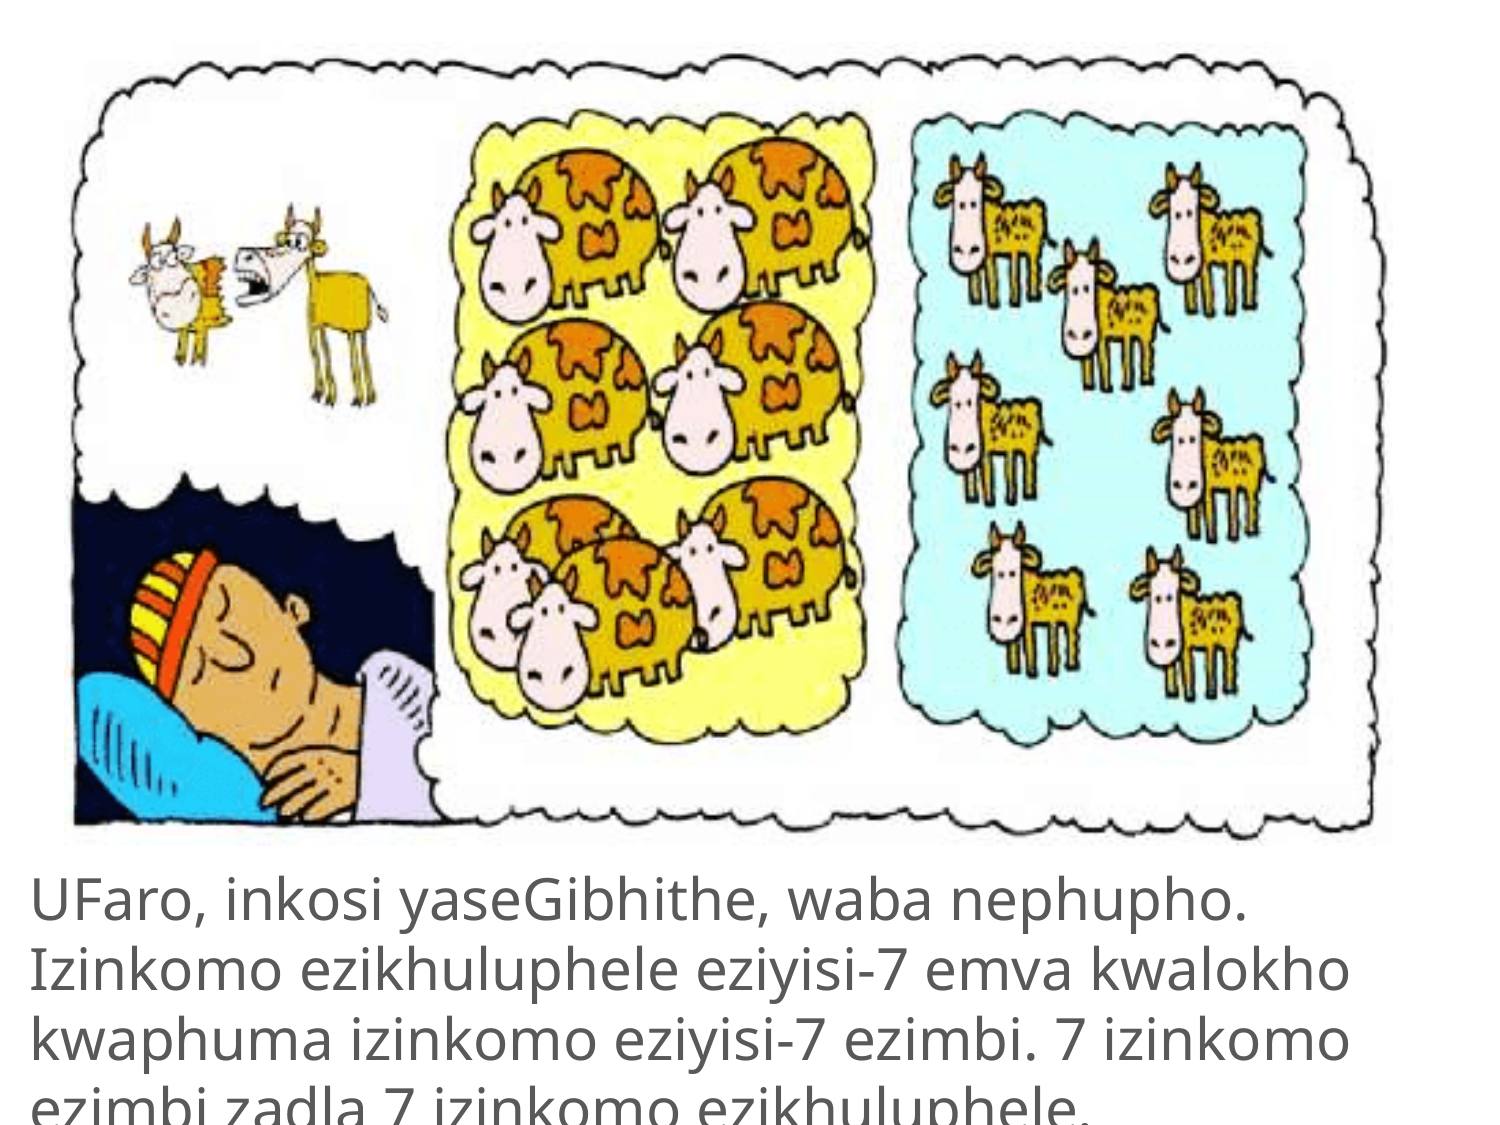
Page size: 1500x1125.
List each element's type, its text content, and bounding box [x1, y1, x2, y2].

text_box UFaro, inkosi yaseGibhithe, waba nephupho. Izinkomo ezikhuluphele eziyisi-7 emva kwalokho kwaphuma izinkomo eziyisi-7 ezimbi. 7 izinkomo ezimbi zadla 7 izinkomo ezikhuluphele. Kwakuyiphupho elixakile. [14, 855, 1486, 1125]
picture [64, 42, 1393, 847]
